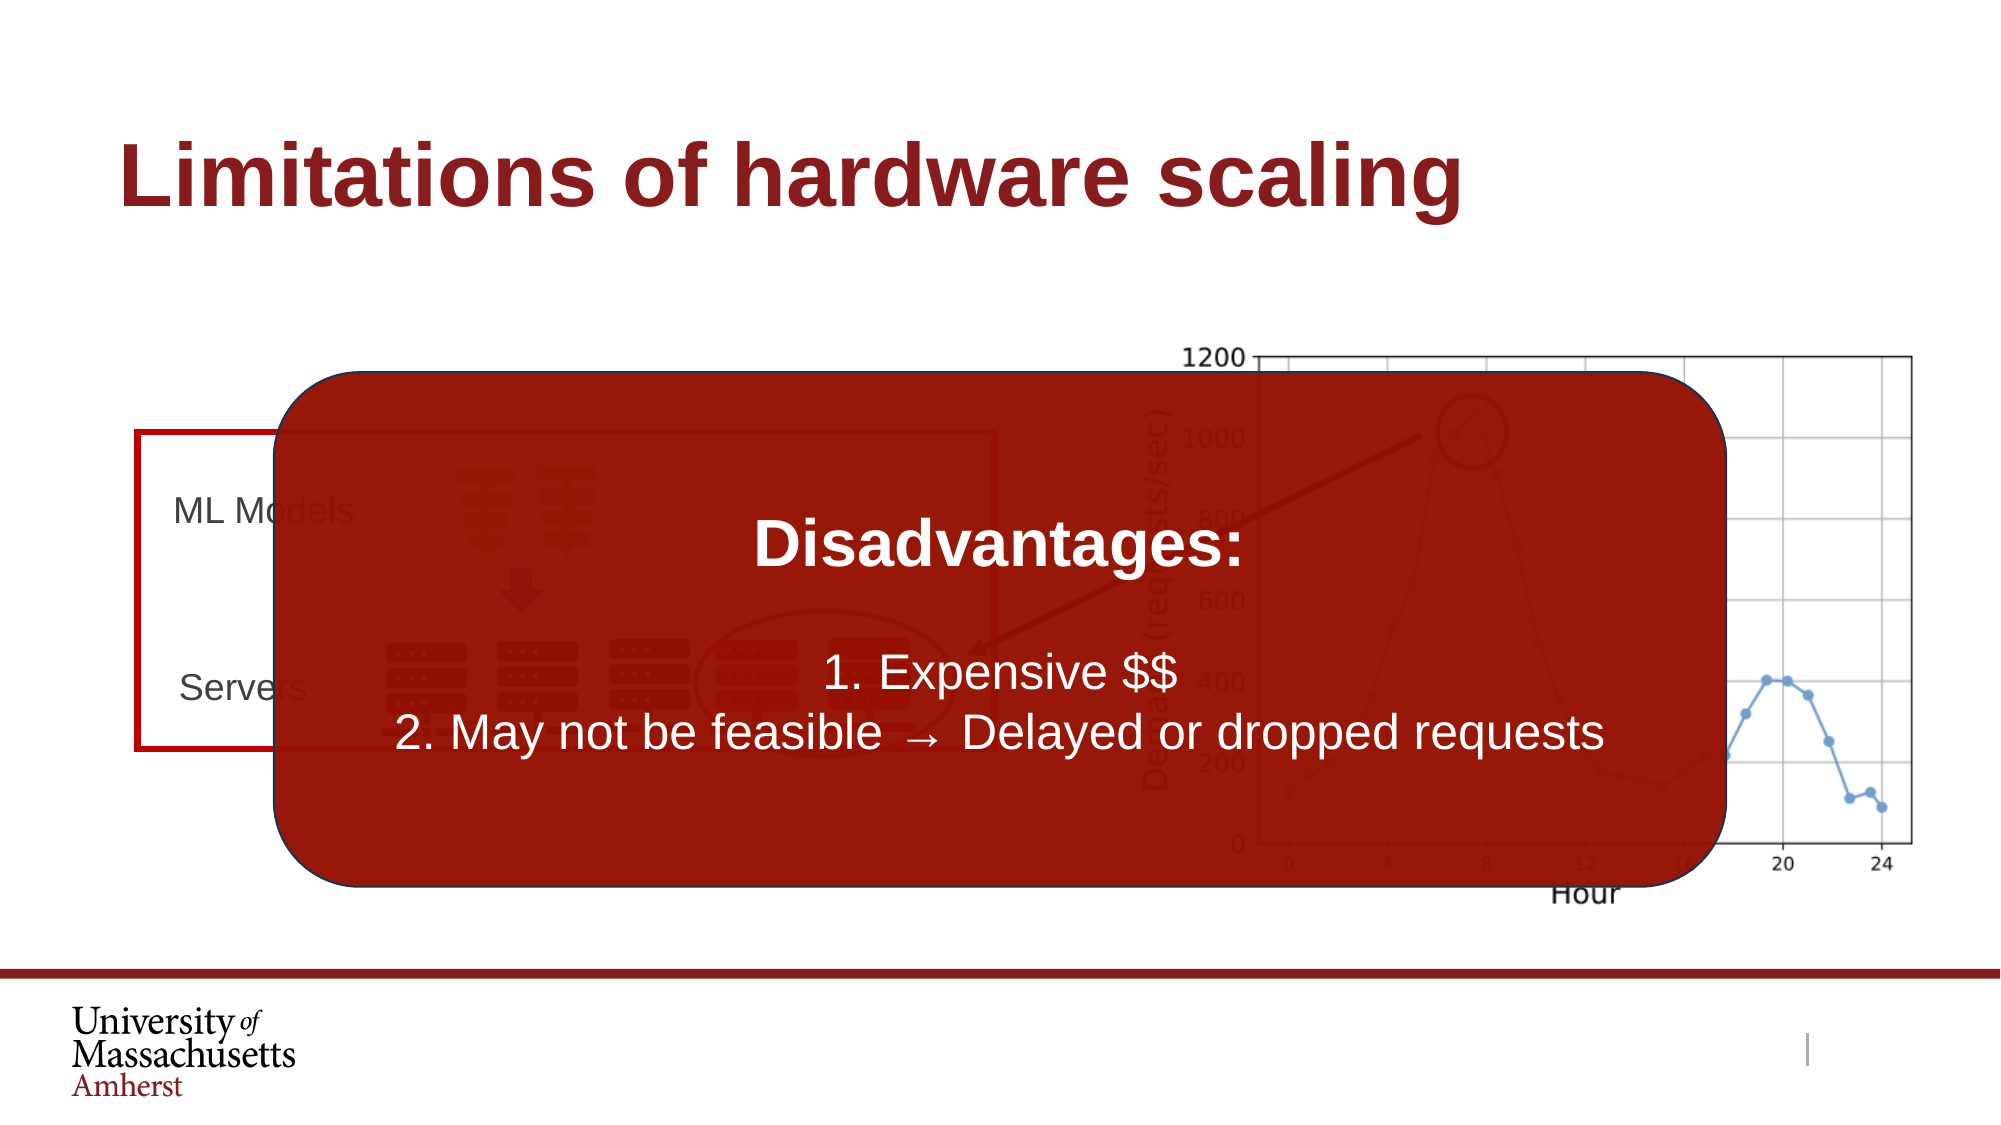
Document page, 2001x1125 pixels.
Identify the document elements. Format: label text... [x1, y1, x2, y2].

picture [70, 1006, 296, 1097]
text_box Disadvantages: 1. Expensive $$ 2. May not be feasible → Delayed or dropped requests [272, 371, 1129, 888]
picture [696, 624, 930, 747]
text_box [136, 431, 276, 750]
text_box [167, 625, 710, 750]
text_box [966, 435, 1421, 656]
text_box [160, 441, 610, 568]
title Limitations of hardware scaling [103, 121, 1899, 234]
picture [1129, 334, 1922, 920]
